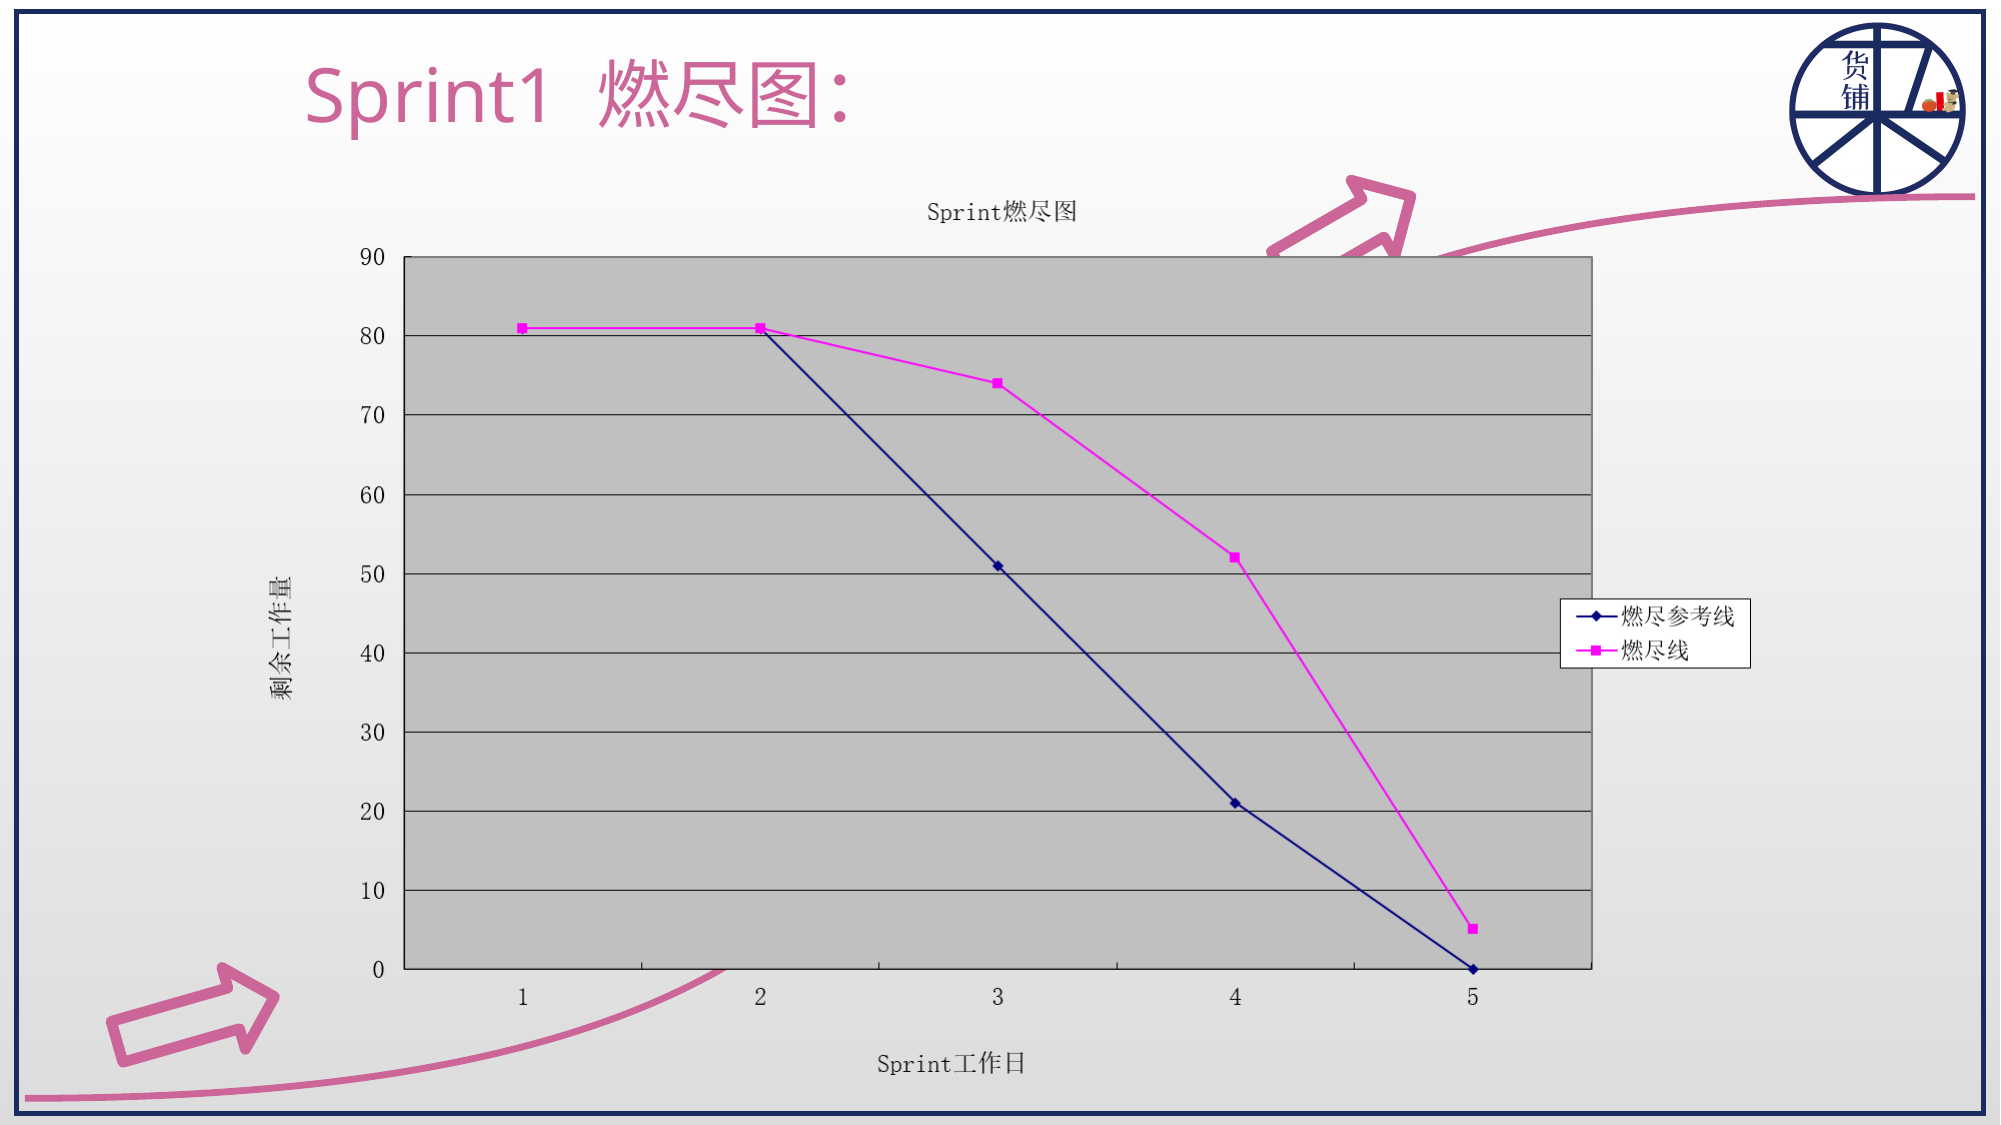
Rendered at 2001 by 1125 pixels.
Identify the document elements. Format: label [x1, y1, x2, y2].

text_box [16, 0, 2000, 1114]
picture [244, 174, 1756, 1097]
